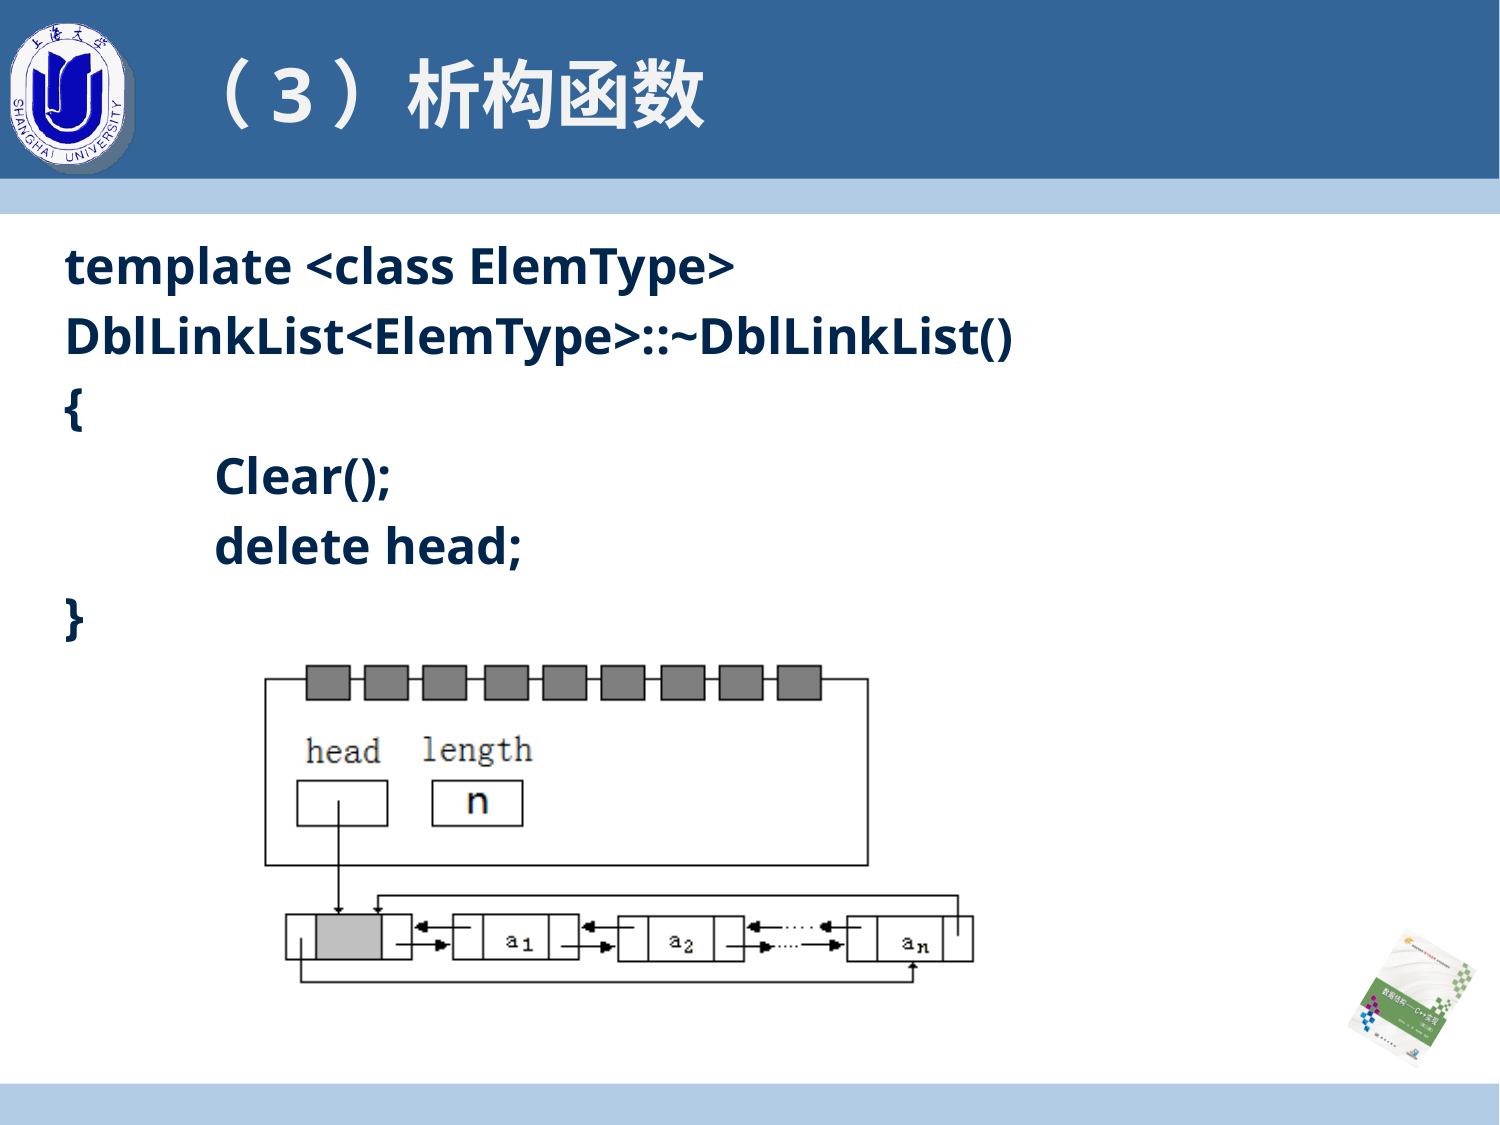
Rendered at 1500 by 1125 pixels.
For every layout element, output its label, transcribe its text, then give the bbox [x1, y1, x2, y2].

picture [218, 656, 995, 1008]
list template <class ElemType> DblLinkList<ElemType>::~DblLinkList() { Clear(); delete head; } [49, 227, 1283, 681]
picture [1347, 928, 1476, 1068]
picture [4, 17, 128, 176]
title （3）析构函数 [162, 23, 1436, 161]
